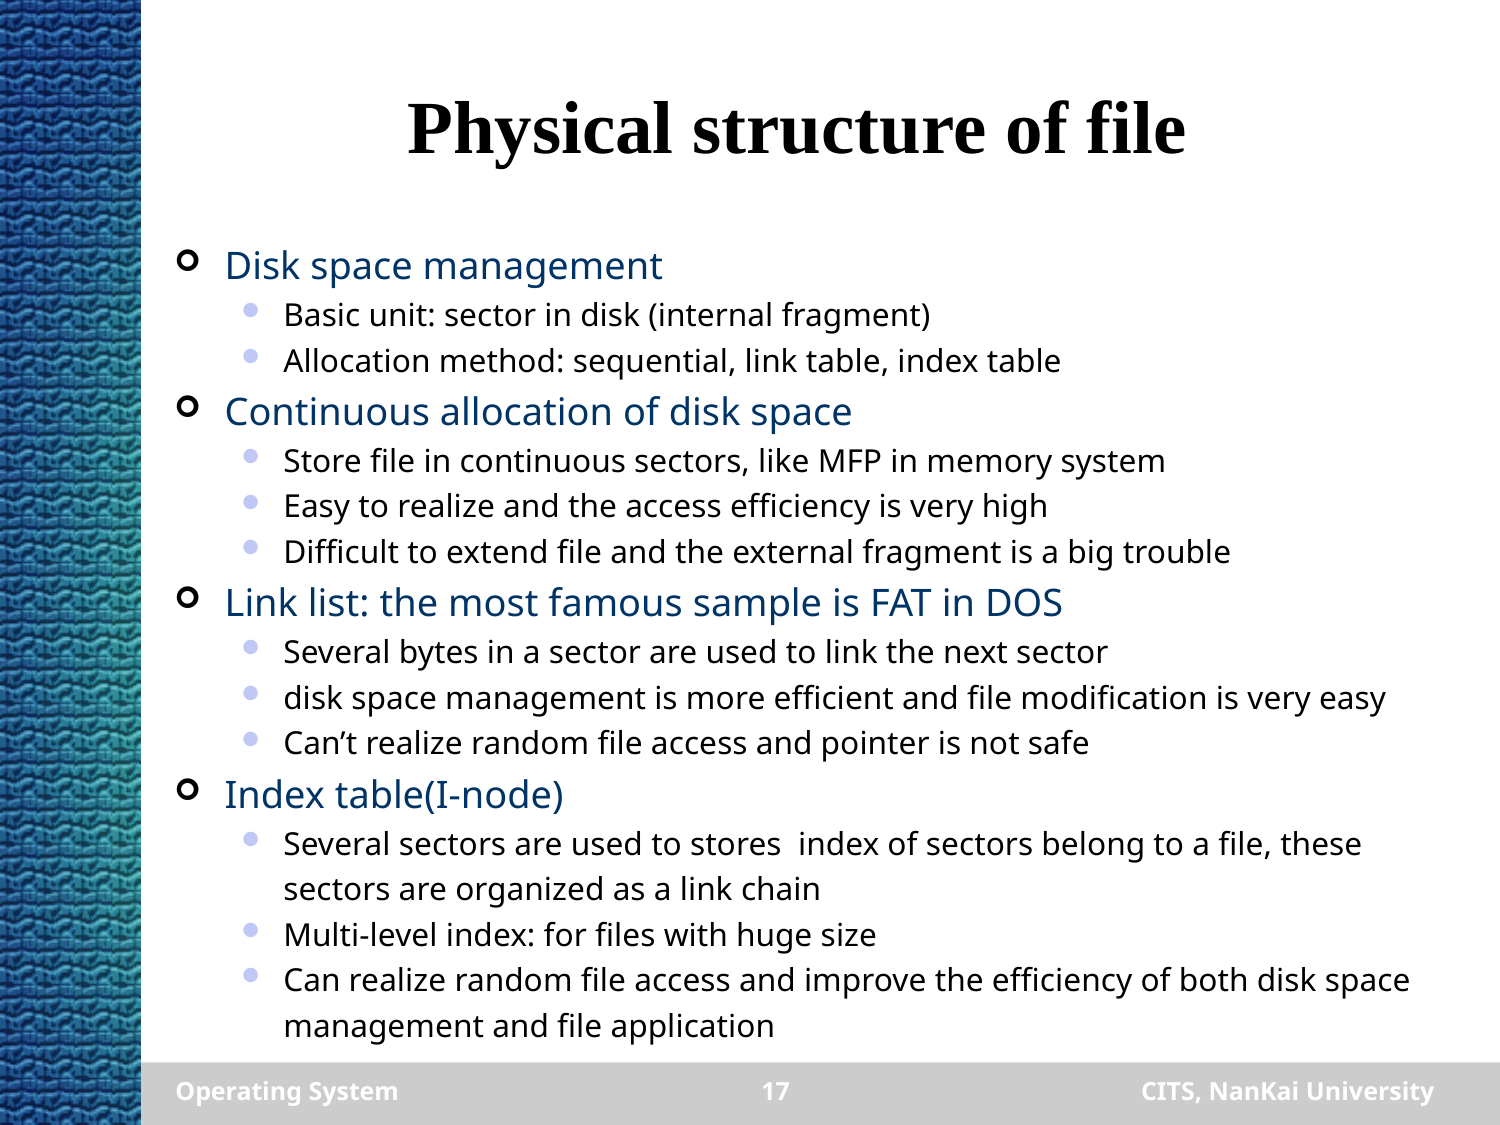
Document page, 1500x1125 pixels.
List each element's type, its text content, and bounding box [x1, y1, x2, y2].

slide_number 17 [600, 1067, 951, 1118]
slide_number Operating System [160, 1067, 574, 1118]
picture [0, 0, 141, 1125]
footer CITS, NanKai University [974, 1067, 1451, 1118]
title Physical structure of file [159, 50, 1436, 197]
list Disk space management Basic unit: sector in disk (internal fragment) Allocation method: sequential, link table, index table Continuous allocation of disk space Store file in continuous sectors, like MFP in memory system Easy to realize and the access efficiency is very high Difficult to extend file and the external fragment is a big trouble Link list: the most famous sample is FAT in DOS Several bytes in a sector are used to link the next sector disk space management is more efficient and file modification is very easy Can’t realize random file access and pointer is not safe Index table(I-node) Several sectors are used to stores index of sectors belong to a file, these sectors are organized as a link chain Multi-level index: for files with huge size Can realize random file access and improve the efficiency of both disk space management and file application [159, 224, 1483, 1055]
